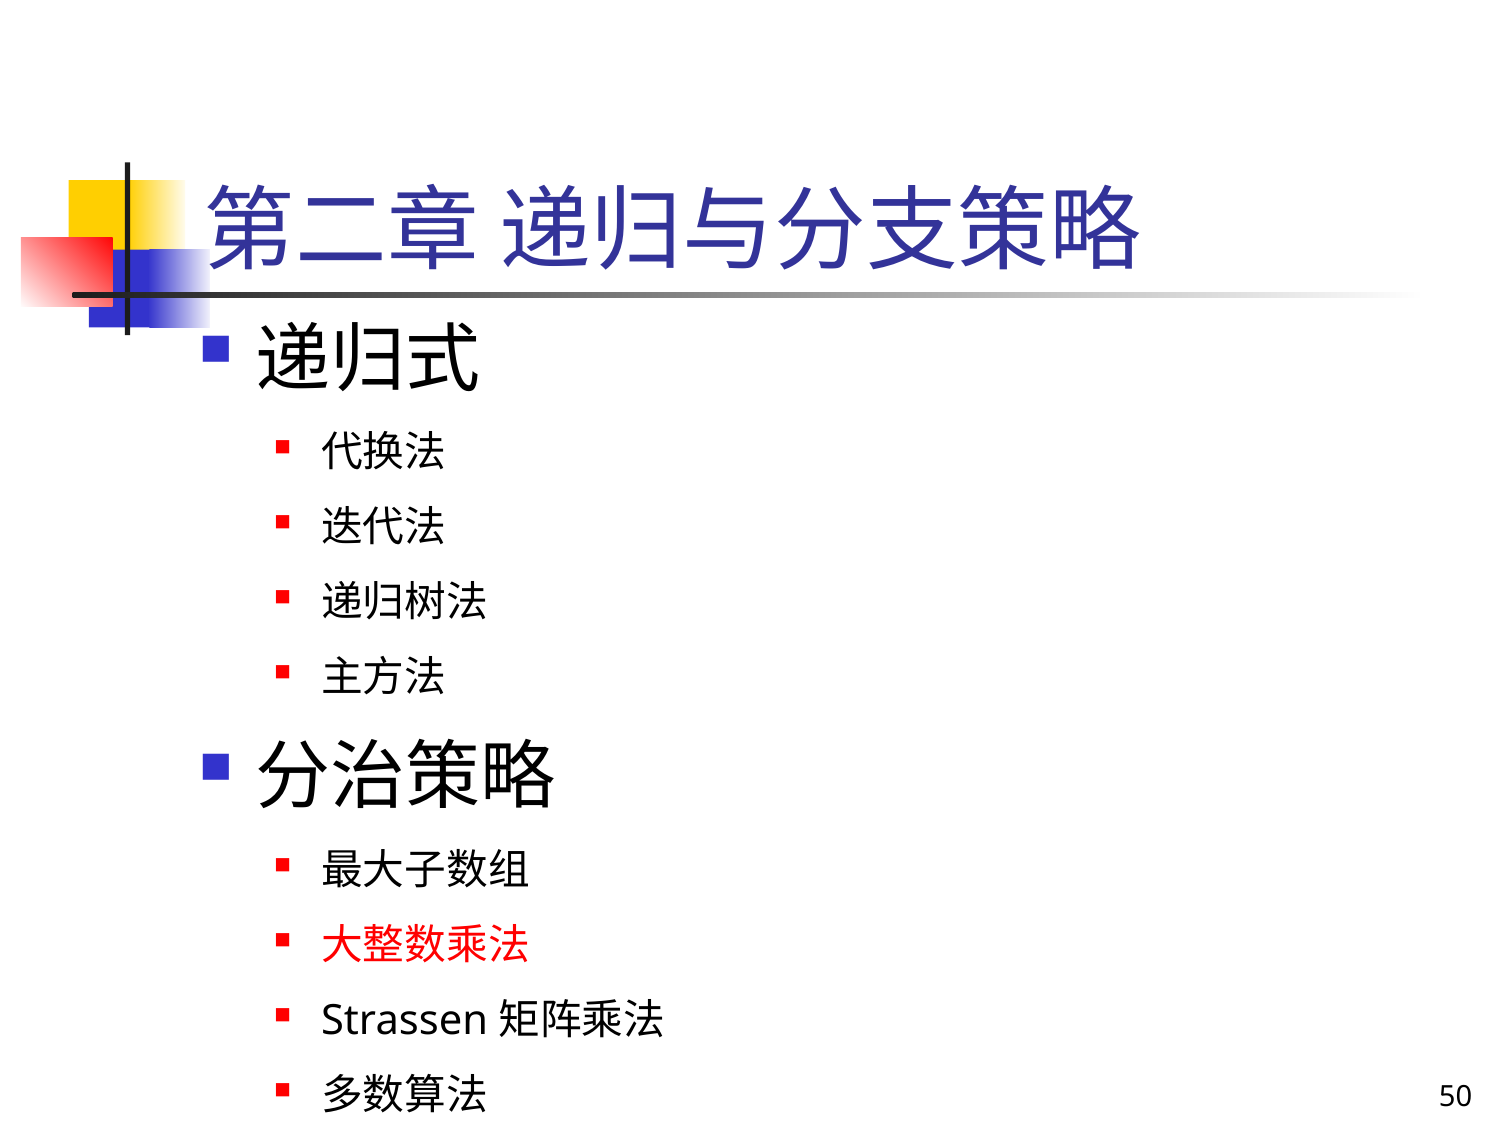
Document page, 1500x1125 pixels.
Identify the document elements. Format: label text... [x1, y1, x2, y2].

slide_number 50 [1174, 1049, 1488, 1125]
title 第二章 递归与分支策略 [188, 101, 1468, 289]
list 递归式 代换法 迭代法 递归树法 主方法 分治策略 最大子数组 大整数乘法 Strassen矩阵乘法 多数算法 [184, 302, 1460, 1116]
